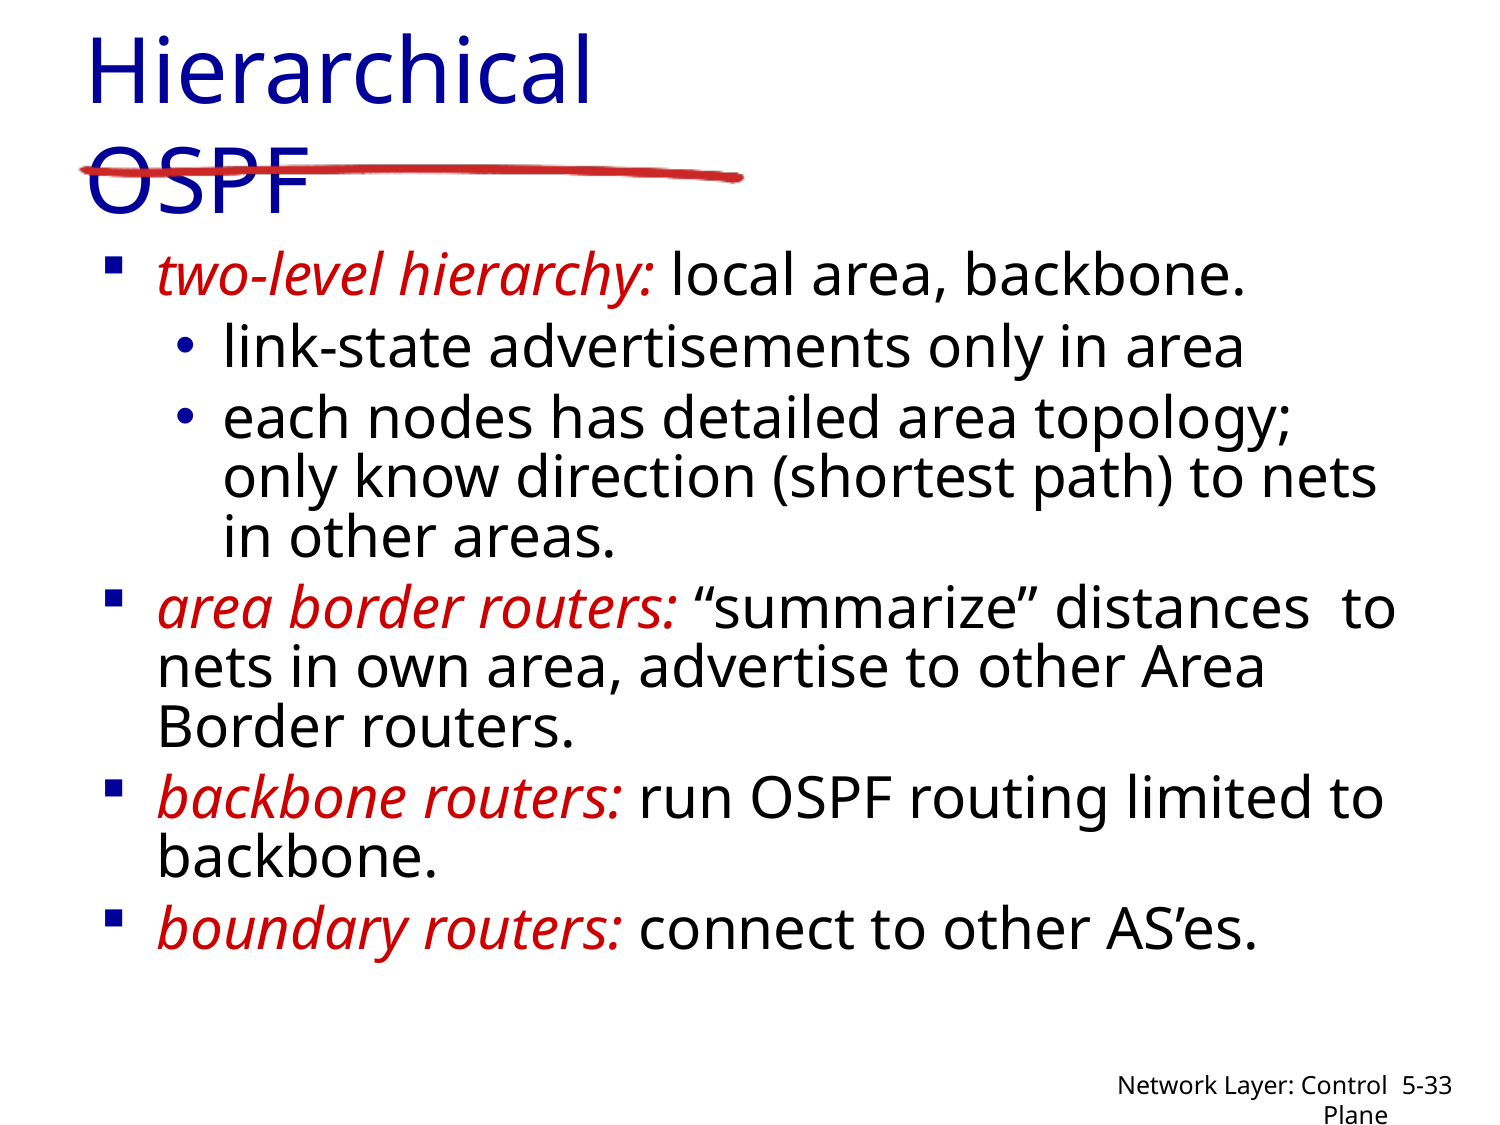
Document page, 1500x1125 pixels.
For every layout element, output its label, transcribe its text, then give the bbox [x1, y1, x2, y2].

slide_number 5-33 [1387, 1062, 1478, 1107]
list two-level hierarchy: local area, backbone. link-state advertisements only in area each nodes has detailed area topology; only know direction (shortest path) to nets in other areas. area border routers: “summarize” distances to nets in own area, advertise to other Area Border routers. backbone routers: run OSPF routing limited to backbone. boundary routers: connect to other AS’es. [85, 240, 1436, 899]
picture [76, 159, 752, 189]
footer Network Layer: Control Plane [1045, 1062, 1404, 1102]
title Hierarchical OSPF [70, 27, 799, 216]
